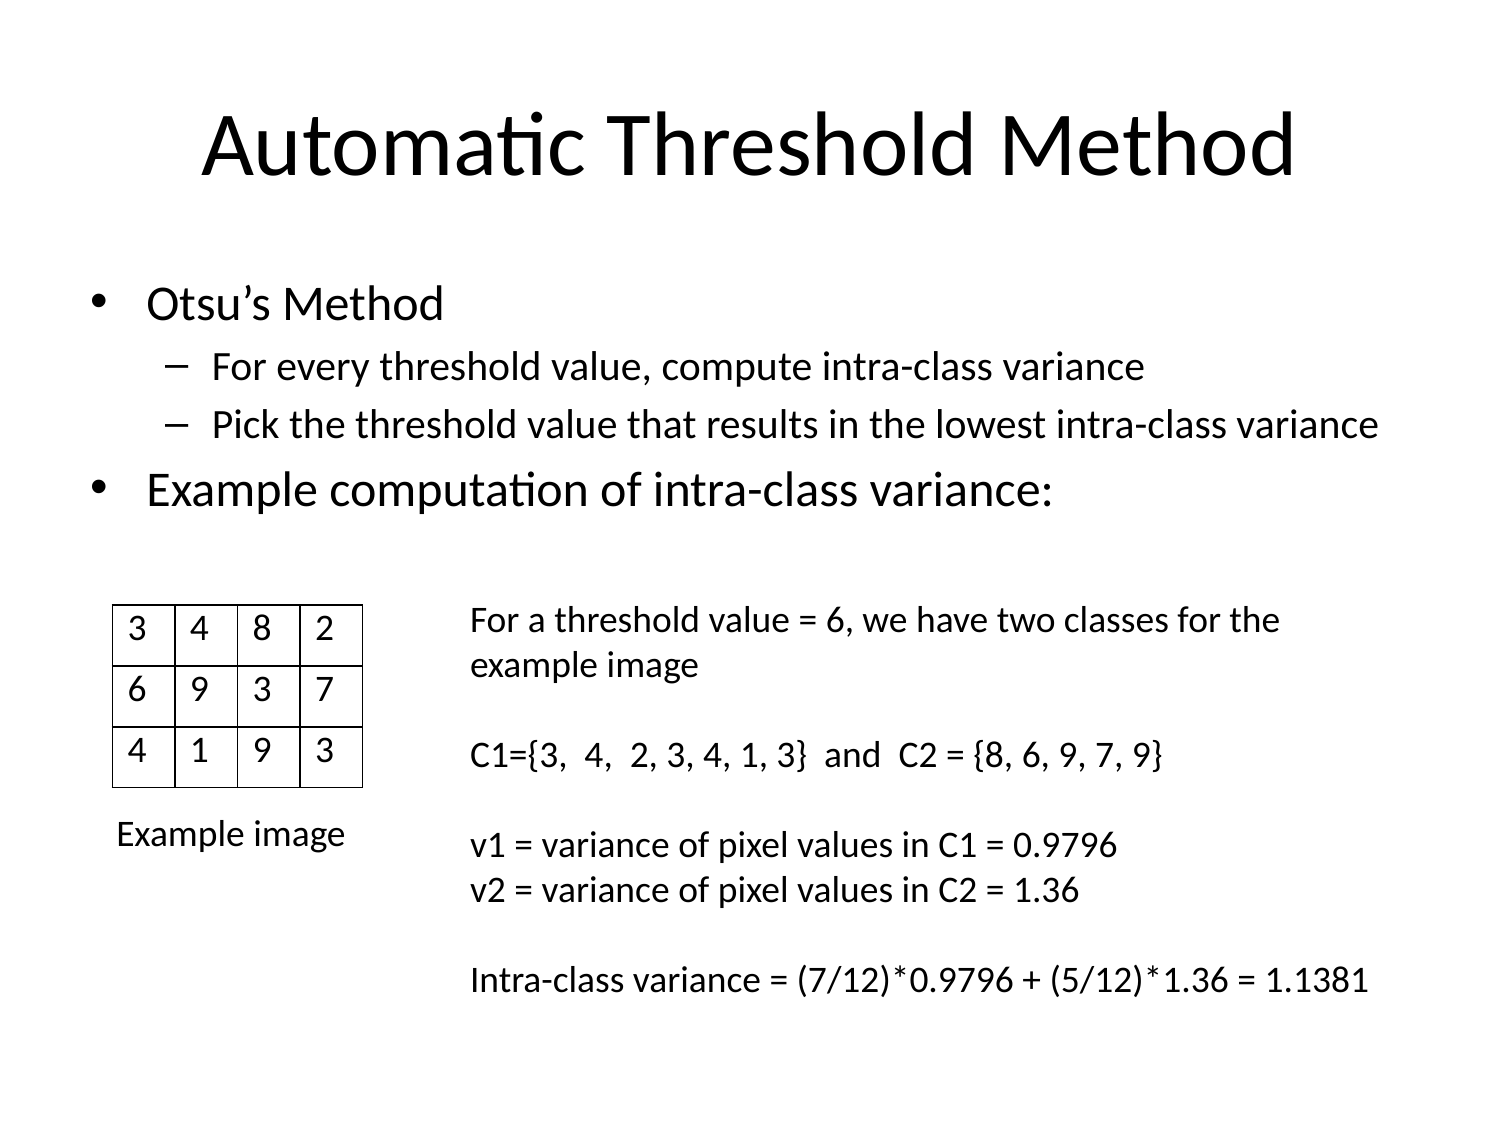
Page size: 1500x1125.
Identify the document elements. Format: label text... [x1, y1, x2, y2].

table_cell 4 [113, 728, 174, 787]
table_cell 7 [301, 667, 362, 726]
table_cell 3 [301, 728, 362, 787]
table_cell 1 [176, 728, 237, 787]
table_cell 3 [238, 667, 299, 726]
table_cell 9 [238, 728, 299, 787]
table_header 4 [176, 606, 237, 665]
list Otsu’s Method For every threshold value, compute intra-class variance Pick the threshold value that results in the lowest intra-class variance Example computation of intra-class variance: [75, 262, 1425, 588]
table_header 3 [113, 606, 174, 665]
table_cell 6 [113, 667, 174, 726]
table_header 2 [301, 606, 362, 665]
text_box For a threshold value = 6, we have two classes for the example image C1={3, 4, 2, 3, 4, 1, 3} and C2 = {8, 6, 9, 7, 9} v1 = variance of pixel values in C1 = 0.9796 v2 = variance of pixel values in C2 = 1.36 Intra-class variance = (7/12)*0.9796 + (5/12)*1.36 = 1.1381 [455, 587, 1385, 1008]
title Automatic Threshold Method [75, 45, 1425, 233]
text_box Example image [101, 801, 361, 862]
table_cell 9 [176, 667, 237, 726]
table_header 8 [238, 606, 299, 665]
